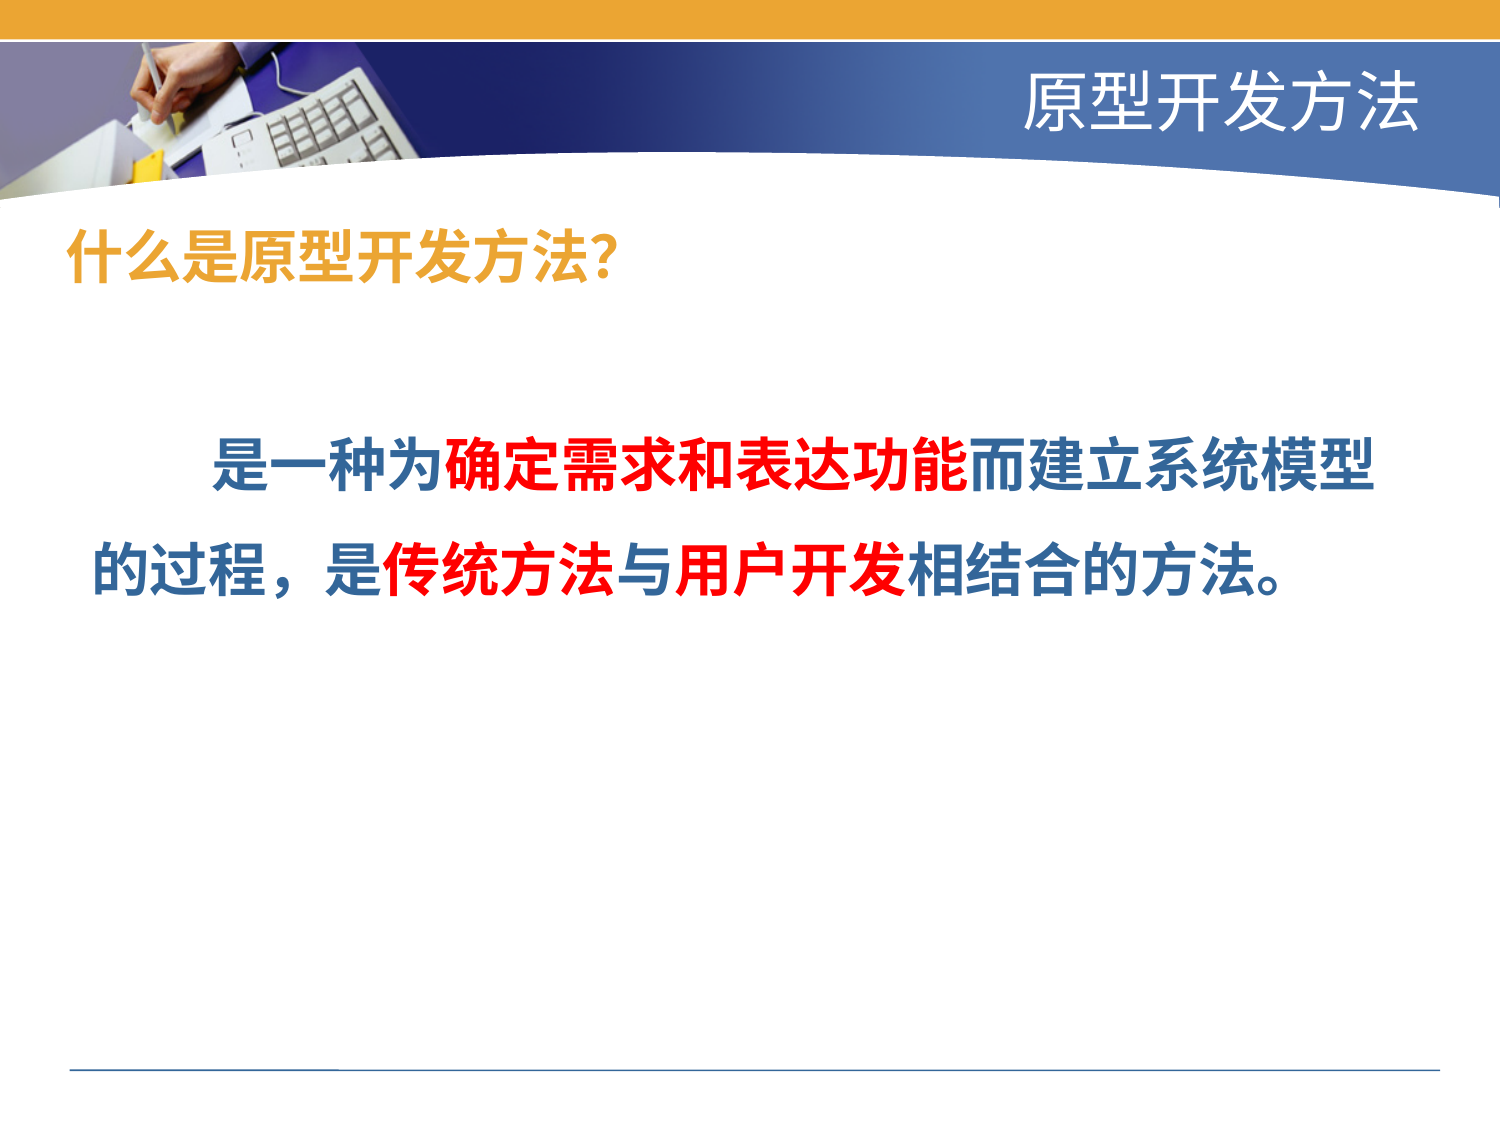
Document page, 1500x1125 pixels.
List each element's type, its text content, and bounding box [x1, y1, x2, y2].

title 原型开发方法 [412, 49, 1438, 151]
picture [0, 42, 1500, 199]
text_box 什么是原型开发方法？ [50, 212, 1450, 350]
list 是一种为确定需求和表达功能而建立系统模型的过程，是传统方法与用户开发相结合的方法。 [76, 385, 1402, 705]
